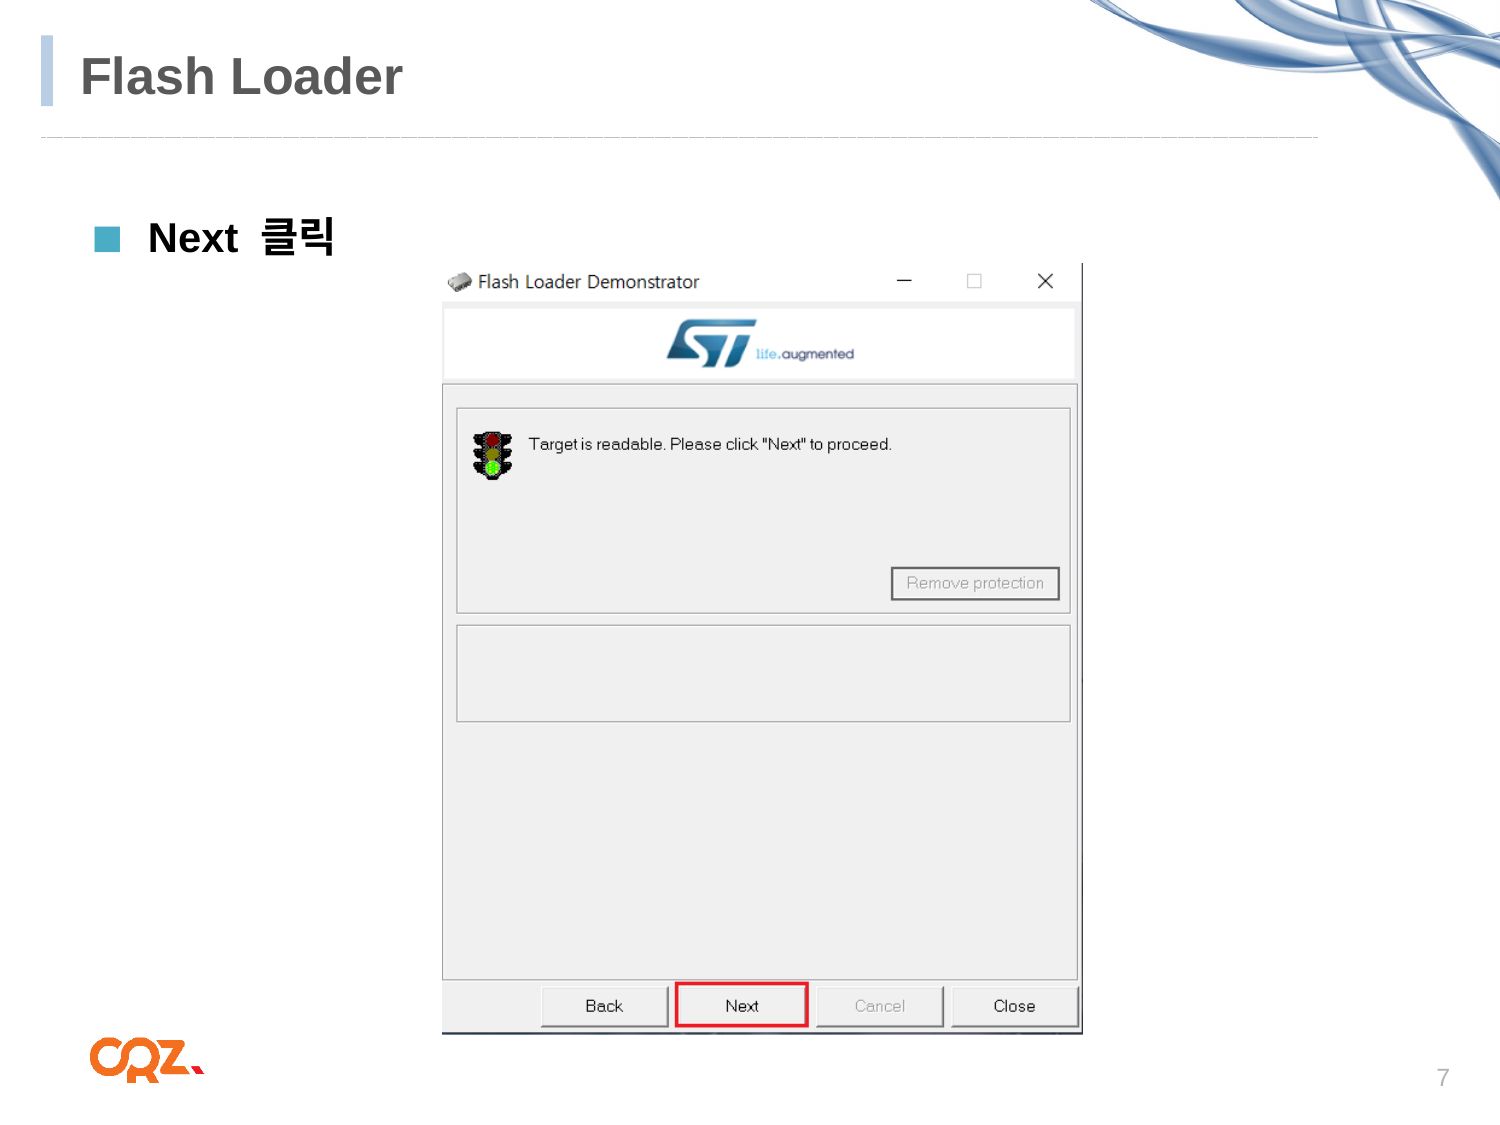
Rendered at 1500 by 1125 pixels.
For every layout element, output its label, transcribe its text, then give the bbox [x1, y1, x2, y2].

slide_number 7 [1115, 1046, 1466, 1107]
picture [442, 263, 1083, 1036]
title Flash Loader [64, 39, 1397, 108]
list Next 클릭 [76, 203, 1427, 946]
picture [86, 1011, 207, 1107]
